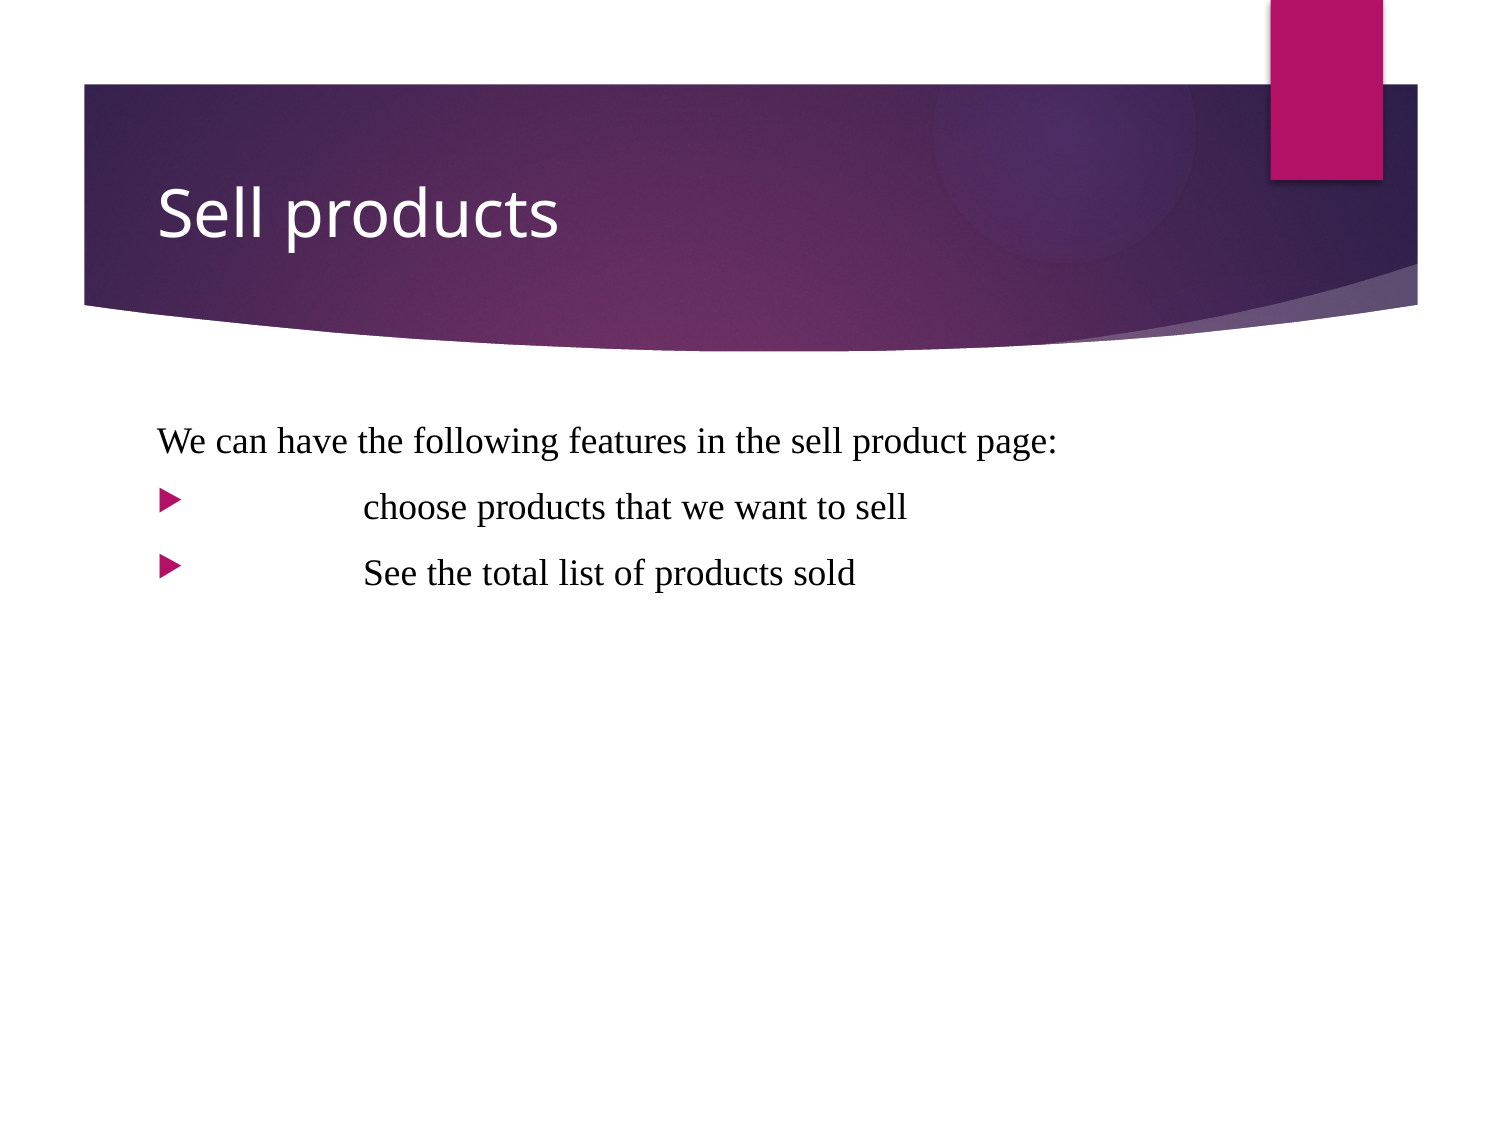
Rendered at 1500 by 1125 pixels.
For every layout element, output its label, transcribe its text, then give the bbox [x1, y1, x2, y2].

title Sell products [142, 152, 1183, 269]
list We can have the following features in the sell product page: choose products that we want to sell See the total list of products sold [141, 408, 1183, 988]
